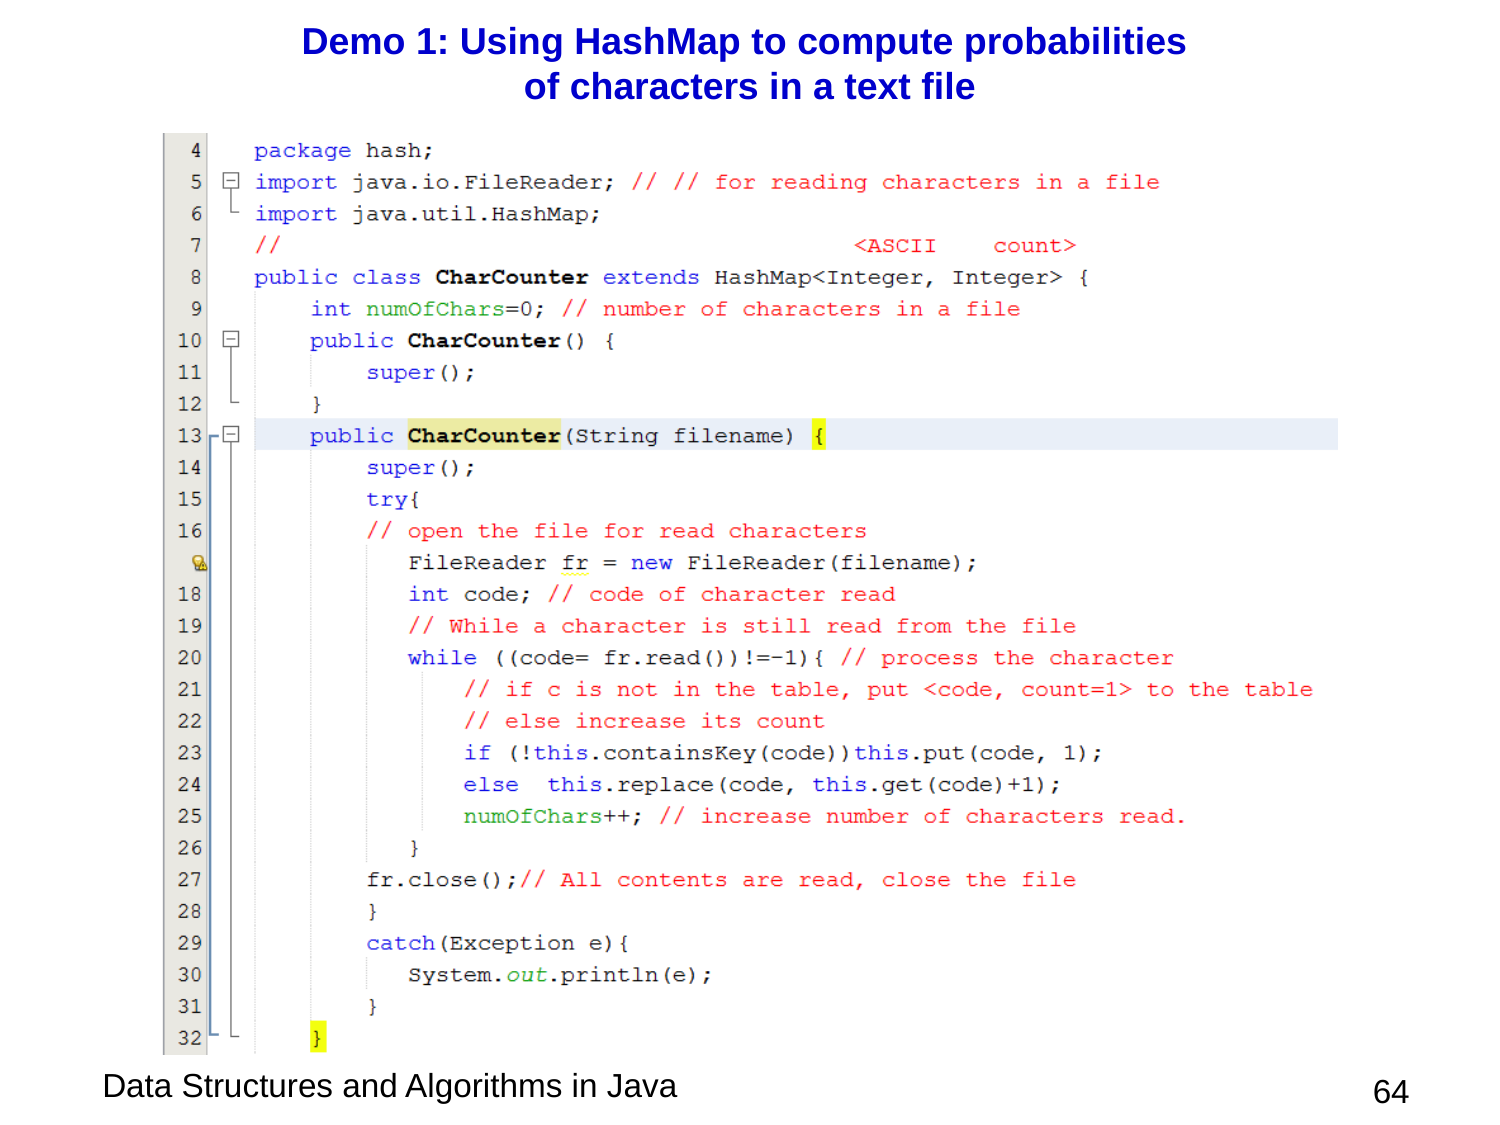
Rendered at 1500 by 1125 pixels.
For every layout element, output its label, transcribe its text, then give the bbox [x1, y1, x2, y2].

slide_number 64 [1324, 1062, 1426, 1101]
title Demo 1: Using HashMap to compute probabilities of characters in a text file [74, 12, 1426, 113]
picture [162, 133, 1338, 1055]
